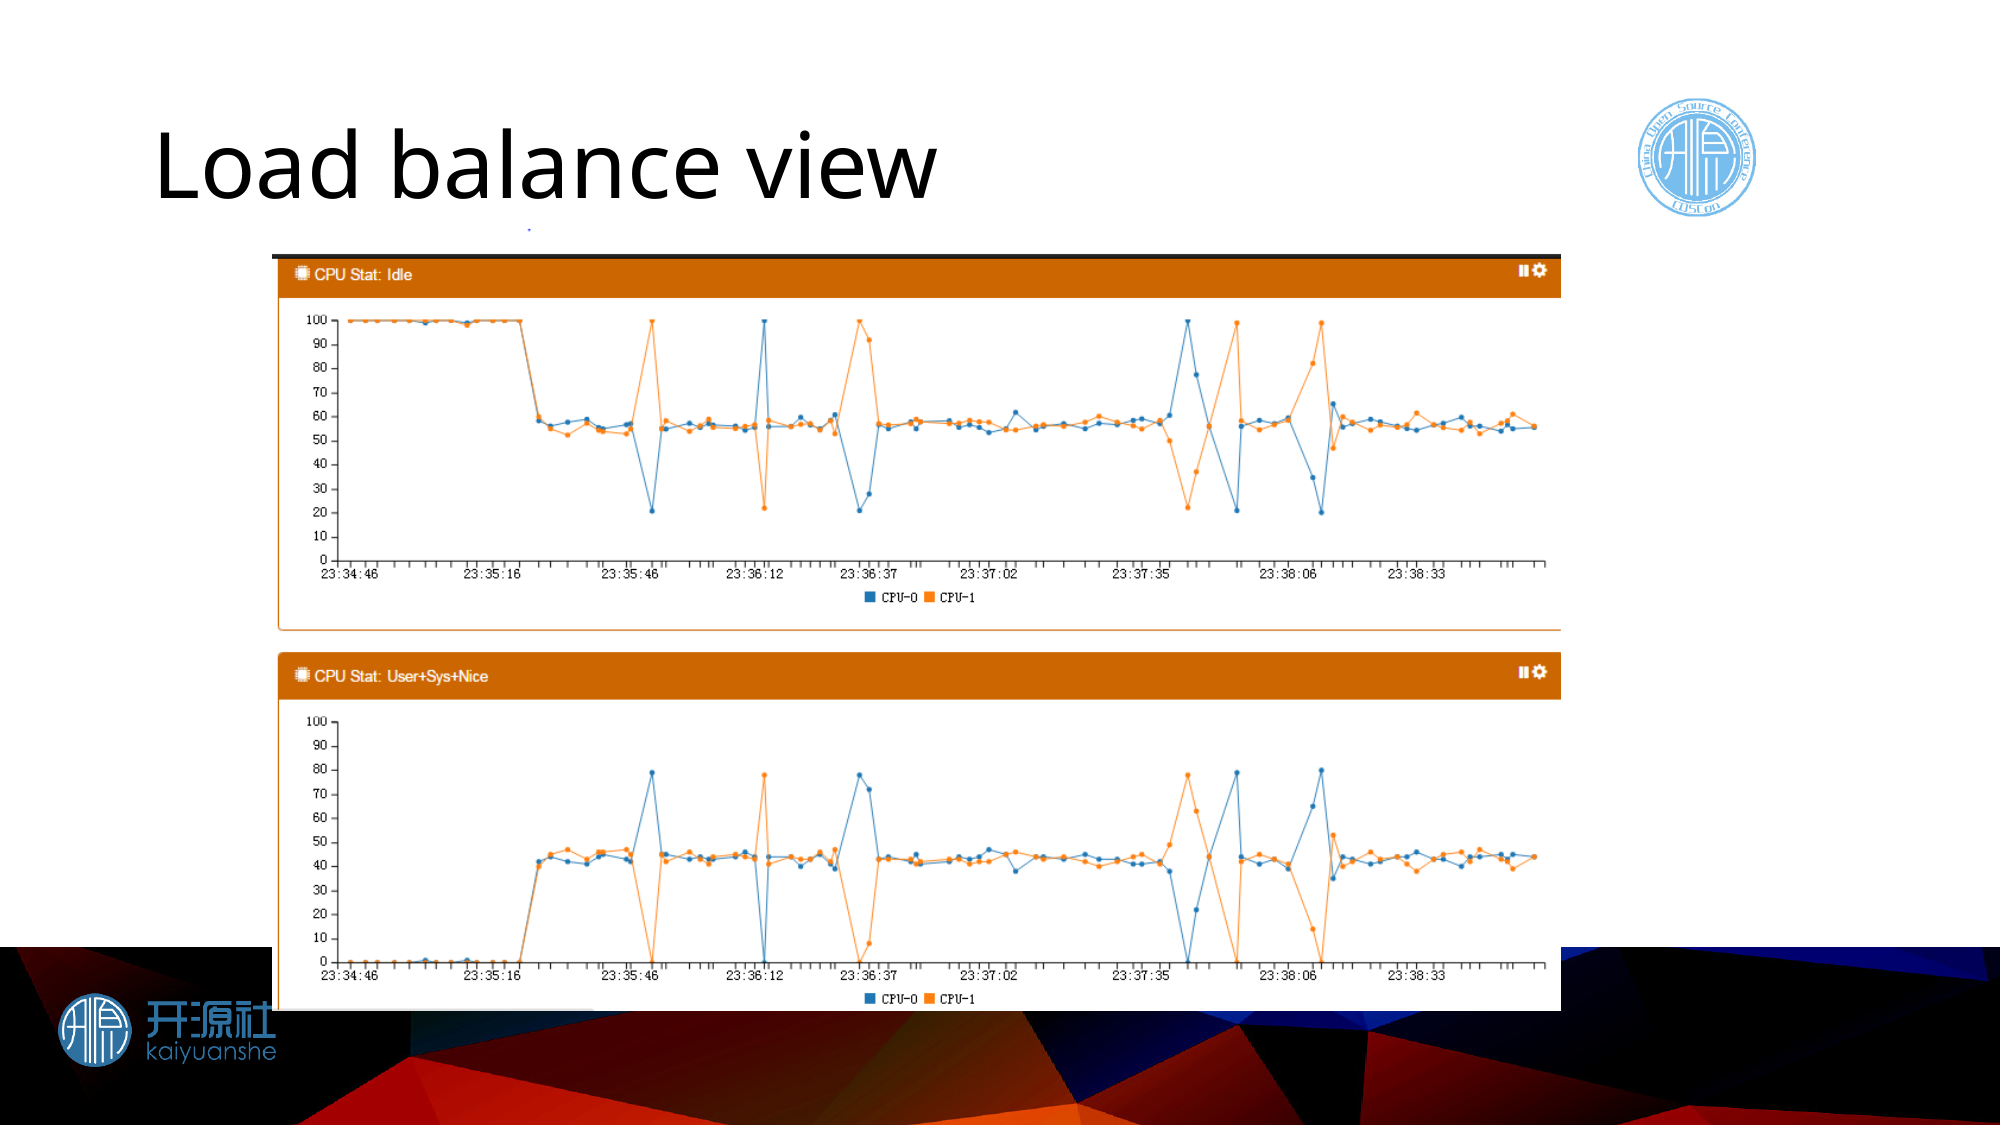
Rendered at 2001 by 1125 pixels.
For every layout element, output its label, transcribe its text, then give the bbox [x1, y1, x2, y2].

title Load balance view [137, 59, 1863, 278]
picture [0, 228, 2000, 1125]
